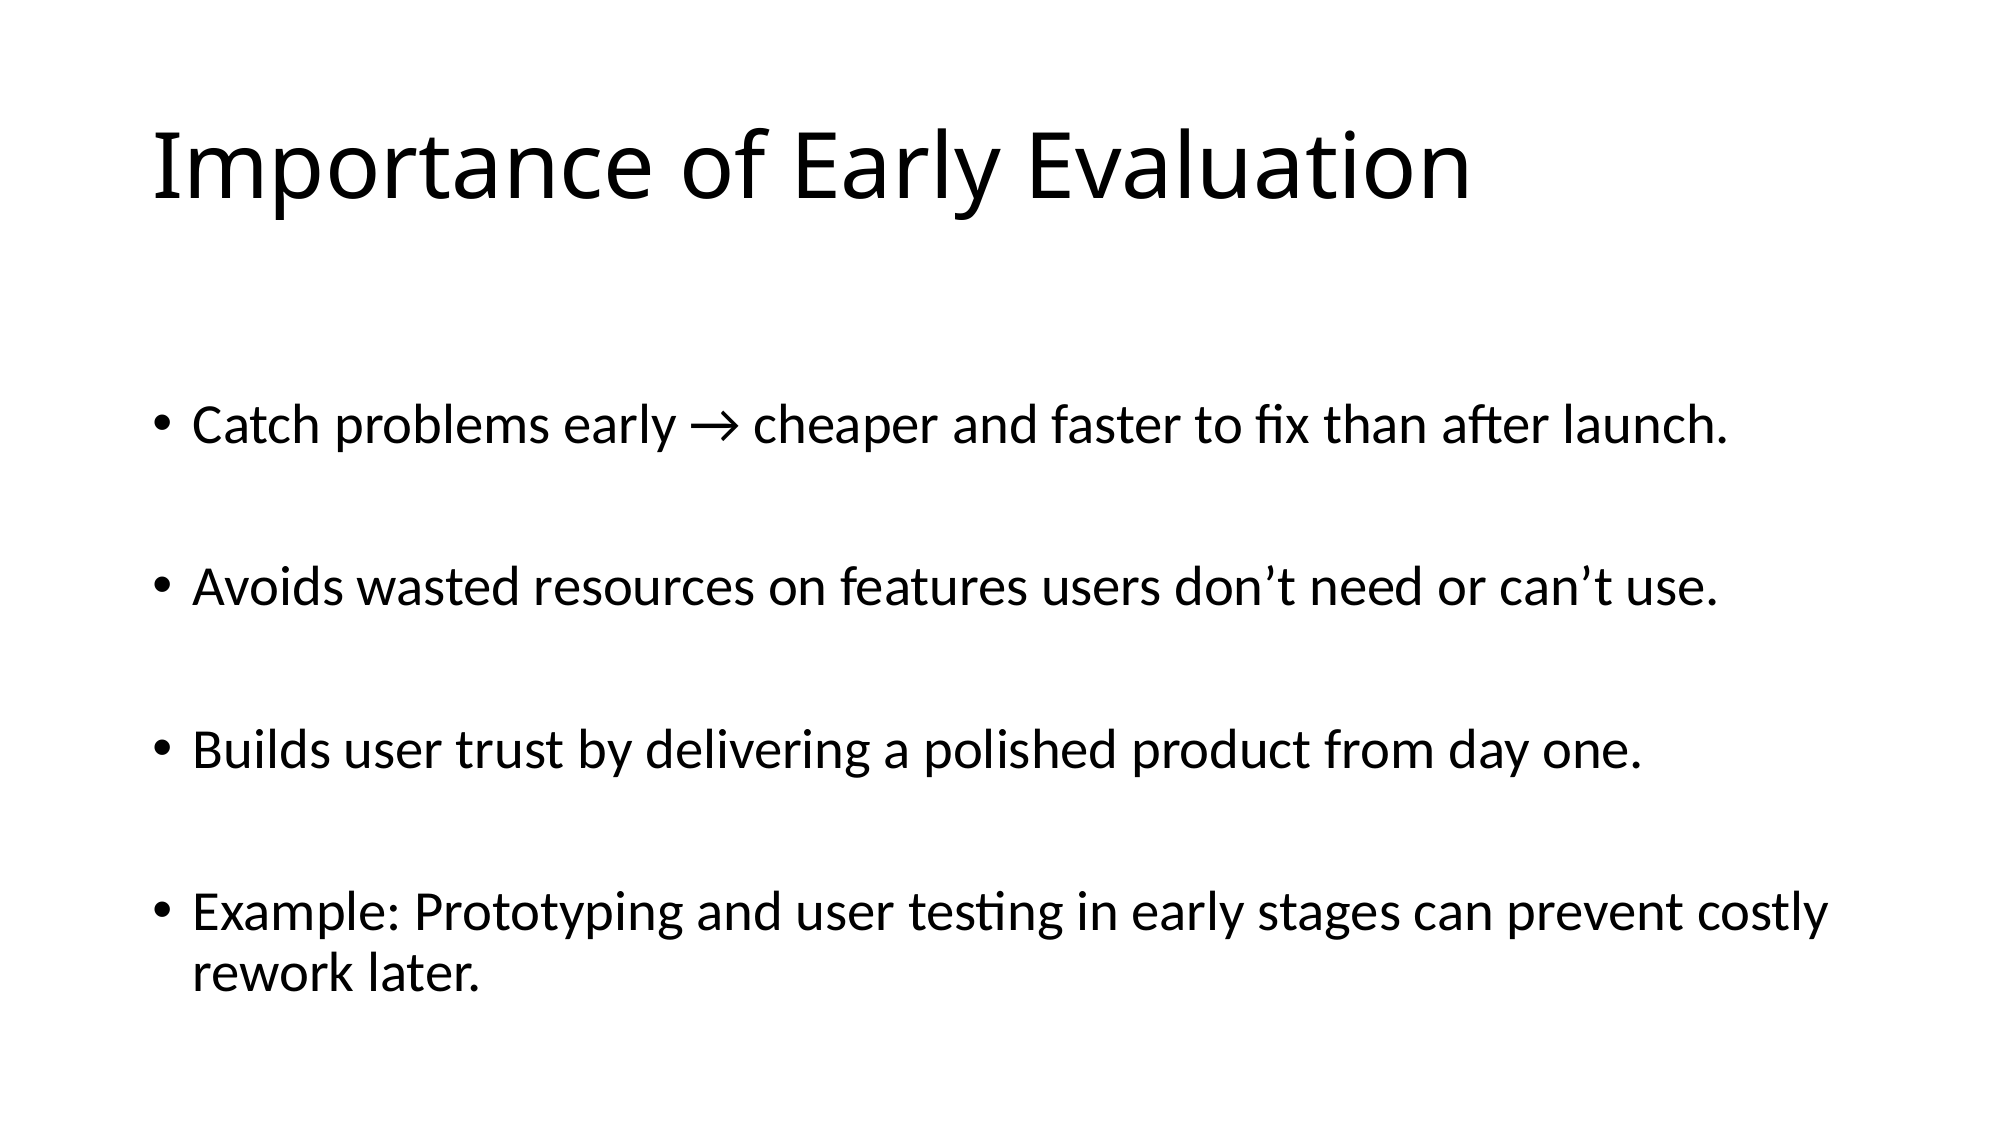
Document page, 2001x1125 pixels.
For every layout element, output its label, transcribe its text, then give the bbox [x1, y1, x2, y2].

title Importance of Early Evaluation [137, 59, 1863, 278]
list Catch problems early → cheaper and faster to fix than after launch. Avoids wasted resources on features users don’t need or can’t use. Builds user trust by delivering a polished product from day one. Example: Prototyping and user testing in early stages can prevent costly rework later. [137, 299, 1863, 1014]
